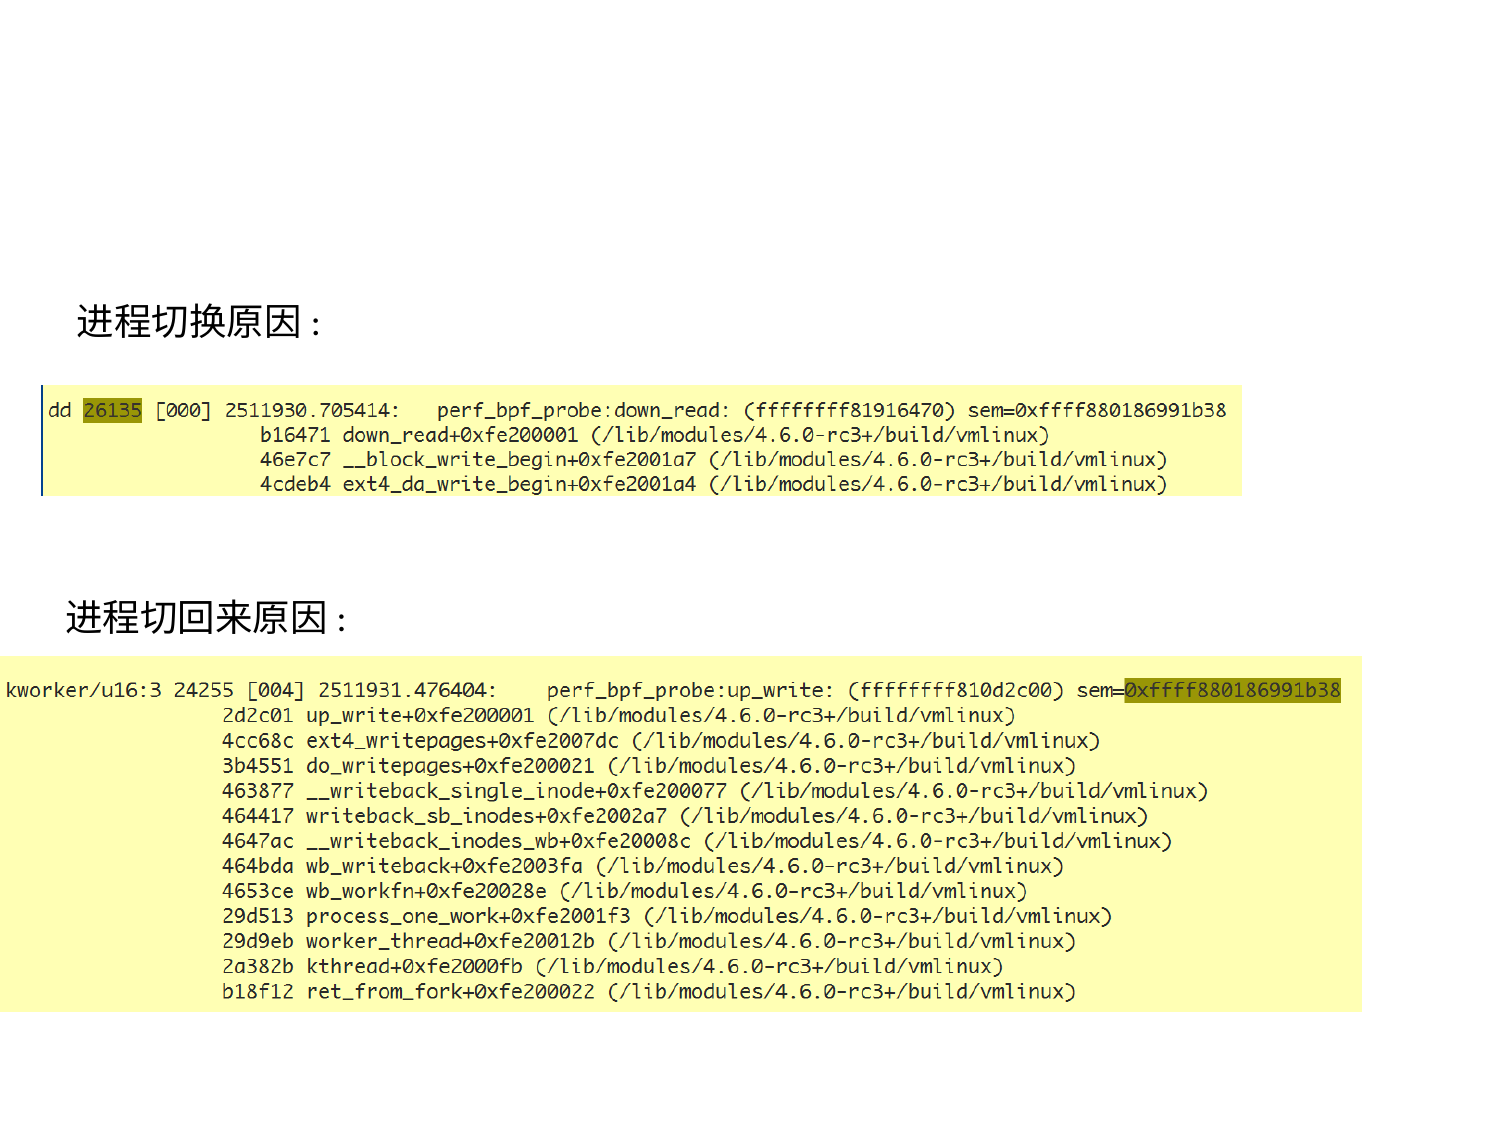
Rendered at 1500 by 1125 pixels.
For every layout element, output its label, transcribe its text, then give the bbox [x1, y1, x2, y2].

text_box 进程切回来原因: [50, 586, 362, 646]
text_box 进程切换原因: [62, 290, 336, 351]
picture [41, 385, 1243, 497]
picture [0, 656, 1363, 1012]
